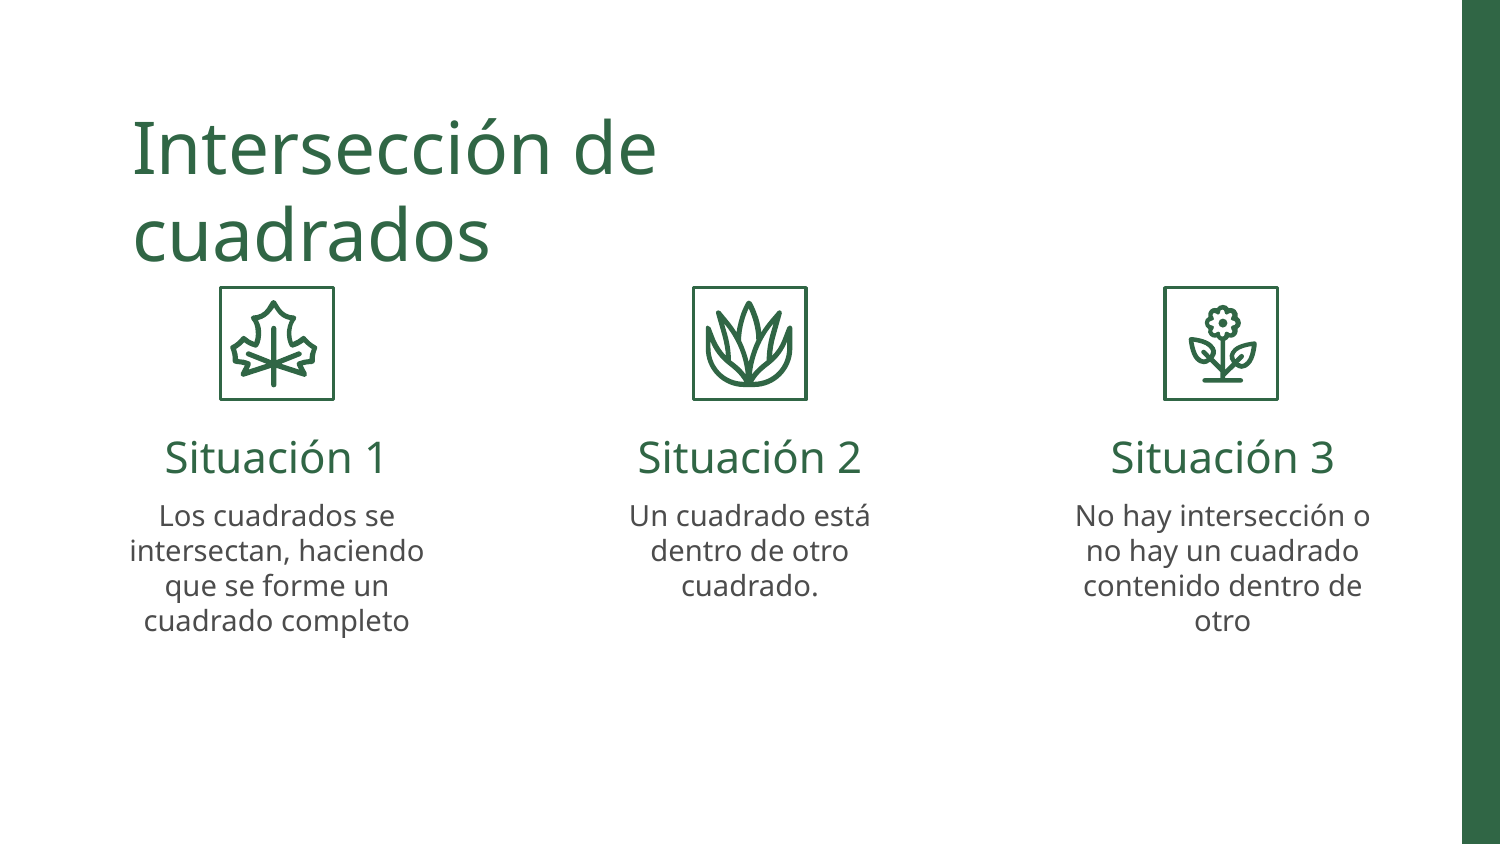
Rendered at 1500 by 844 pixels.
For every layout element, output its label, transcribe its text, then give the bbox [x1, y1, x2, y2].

subtitle No hay intersección o no hay un cuadrado contenido dentro de otro [1059, 482, 1387, 615]
text_box [230, 300, 318, 388]
subtitle Situación 1 [113, 414, 441, 482]
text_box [1188, 304, 1258, 383]
title Intersección de cuadrados [116, 86, 844, 181]
subtitle Situación 3 [1059, 414, 1387, 482]
text_box [693, 287, 806, 400]
text_box [705, 300, 793, 388]
subtitle Un cuadrado está dentro de otro cuadrado. [586, 482, 914, 615]
subtitle Situación 2 [586, 414, 914, 482]
text_box [220, 287, 334, 400]
text_box [1165, 287, 1278, 400]
subtitle Los cuadrados se intersectan, haciendo que se forme un cuadrado completo [113, 482, 441, 615]
